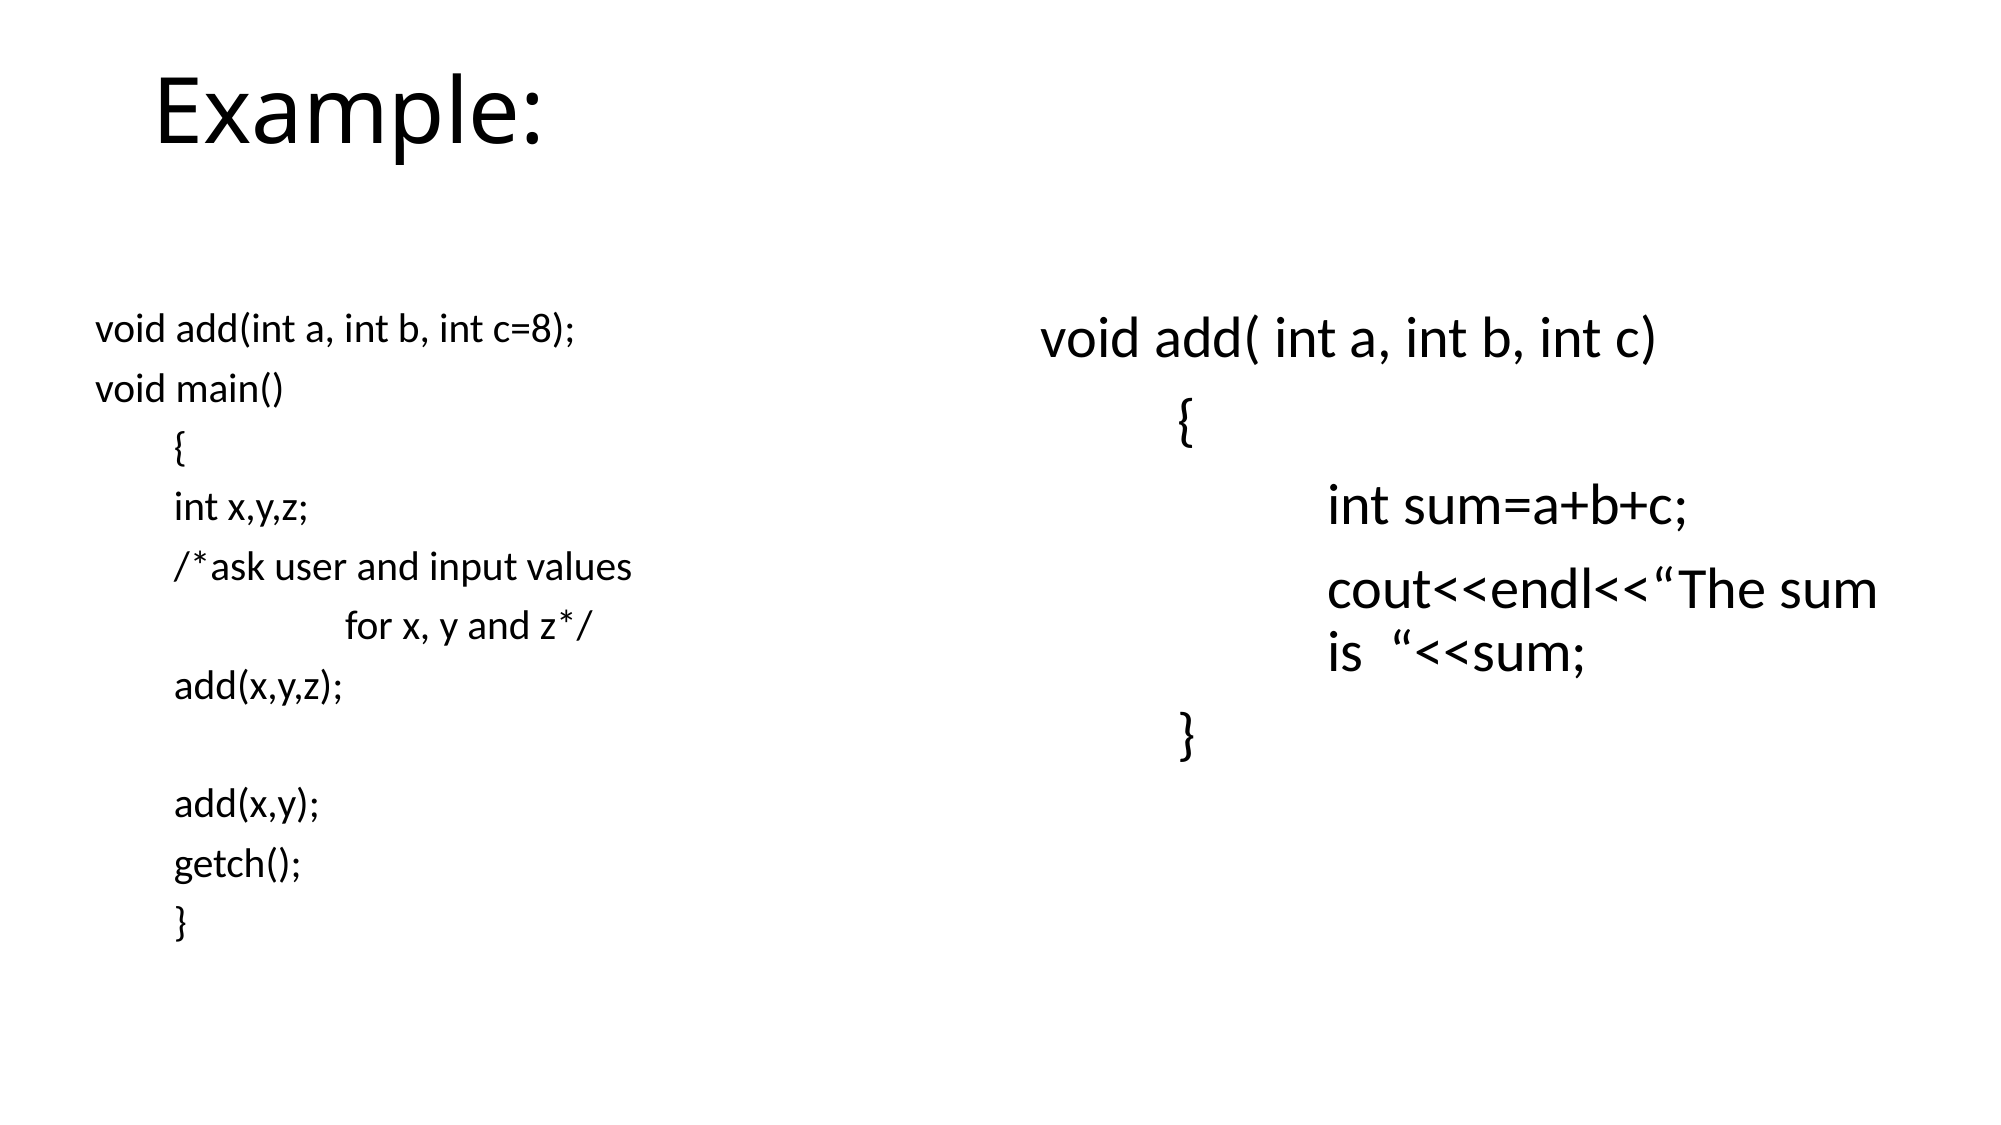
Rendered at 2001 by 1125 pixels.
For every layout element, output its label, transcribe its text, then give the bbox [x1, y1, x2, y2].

title Example: [137, 59, 1863, 278]
list void add(int a, int b, int c=8); void main() { int x,y,z; /*ask user and input values for x, y and z*/ add(x,y,z); add(x,y); getch(); } [52, 299, 1012, 1014]
list void add( int a, int b, int c) { int sum=a+b+c; cout<<endl<<“The sum is “<<sum; } [1012, 299, 1937, 1014]
